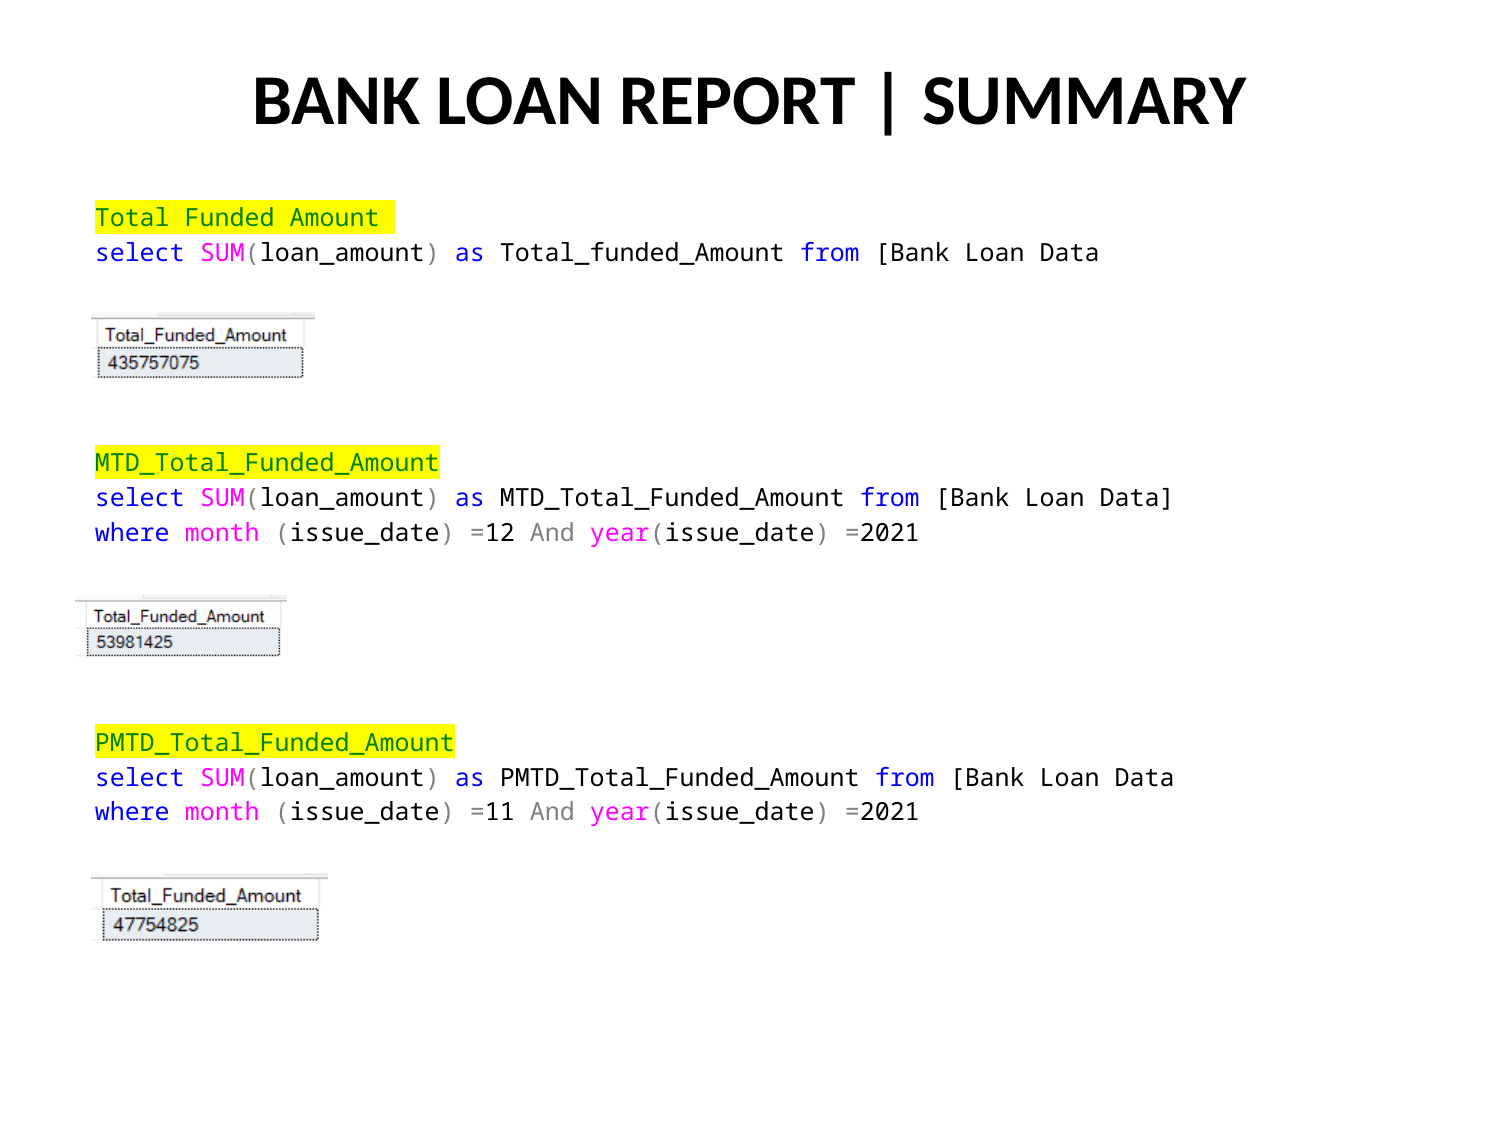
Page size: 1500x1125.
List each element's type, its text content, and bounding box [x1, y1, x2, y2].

title BANK LOAN REPORT | SUMMARY [75, 45, 1425, 233]
list Total Funded Amount select SUM(loan_amount) as Total_funded_Amount from [Bank Loan Data MTD_Total_Funded_Amount select SUM(loan_amount) as MTD_Total_Funded_Amount from [Bank Loan Data] where month (issue_date) =12 And year(issue_date) =2021 PMTD_Total_Funded_Amount select SUM(loan_amount) as PMTD_Total_Funded_Amount from [Bank Loan Data where month (issue_date) =11 And year(issue_date) =2021 [79, 159, 1430, 992]
picture [91, 873, 328, 947]
picture [74, 594, 287, 660]
picture [91, 312, 315, 381]
